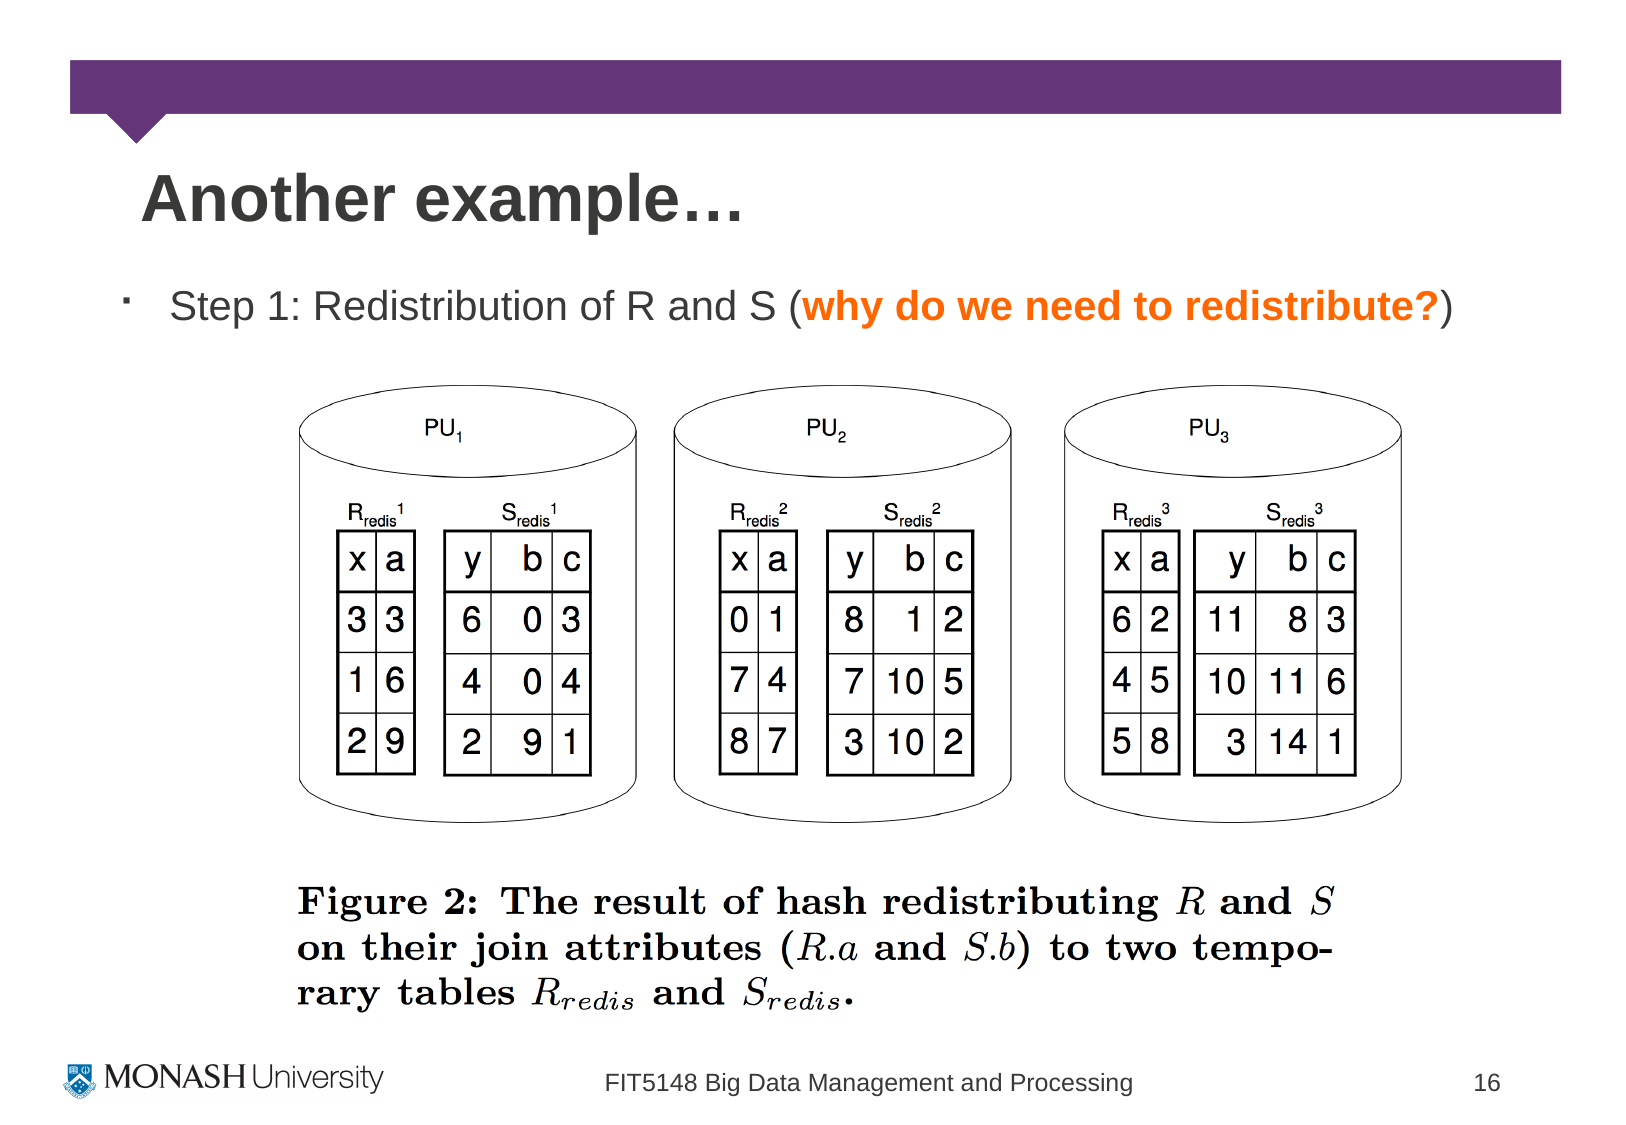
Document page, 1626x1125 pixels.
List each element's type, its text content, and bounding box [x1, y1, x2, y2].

picture [263, 344, 1423, 1020]
title Another example… [140, 154, 1562, 256]
picture [63, 1064, 384, 1099]
list Step 1: Redistribution of R and S (why do we need to redistribute?) [121, 278, 1516, 971]
